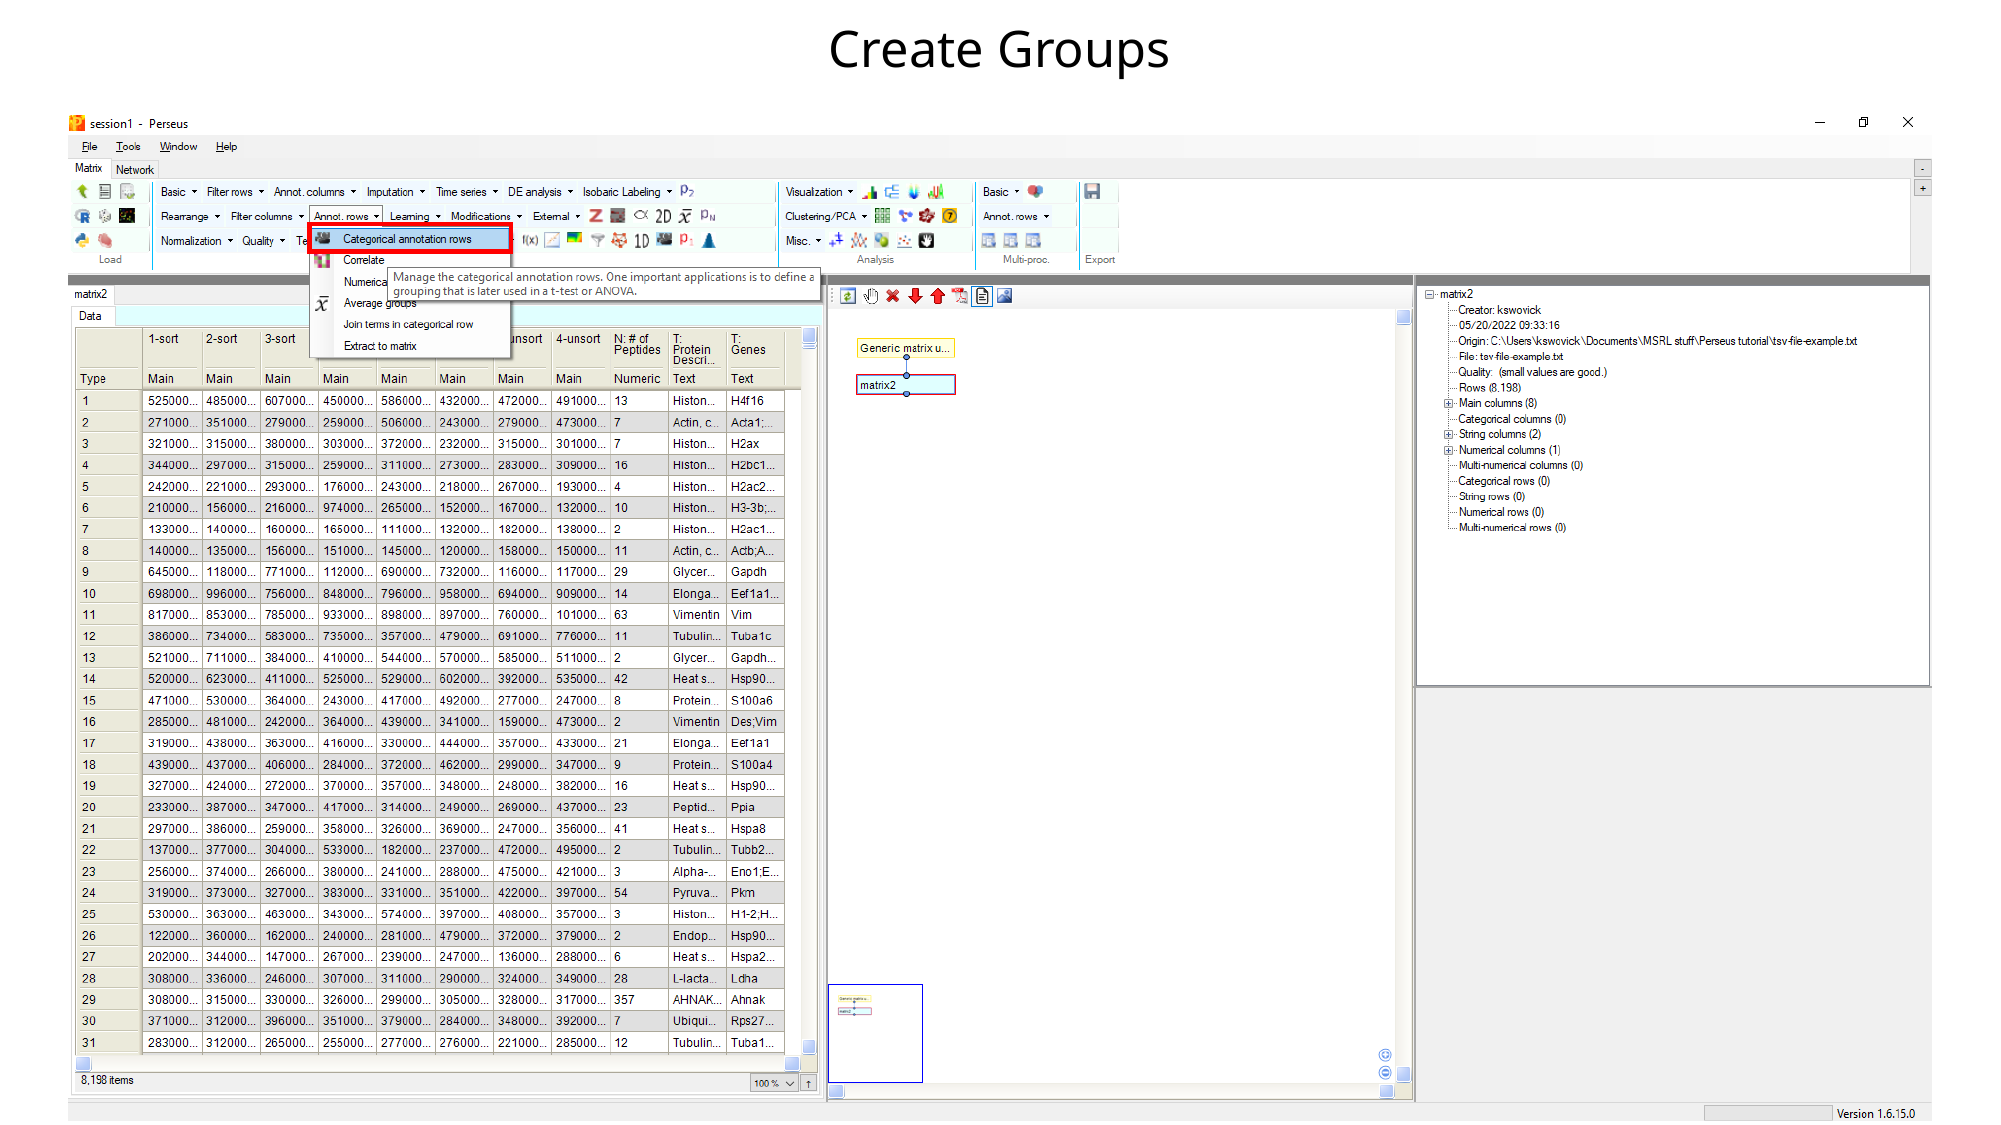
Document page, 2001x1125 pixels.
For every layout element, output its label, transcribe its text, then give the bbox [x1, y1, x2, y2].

title Create Groups [137, 16, 1863, 86]
picture [68, 114, 1932, 1121]
